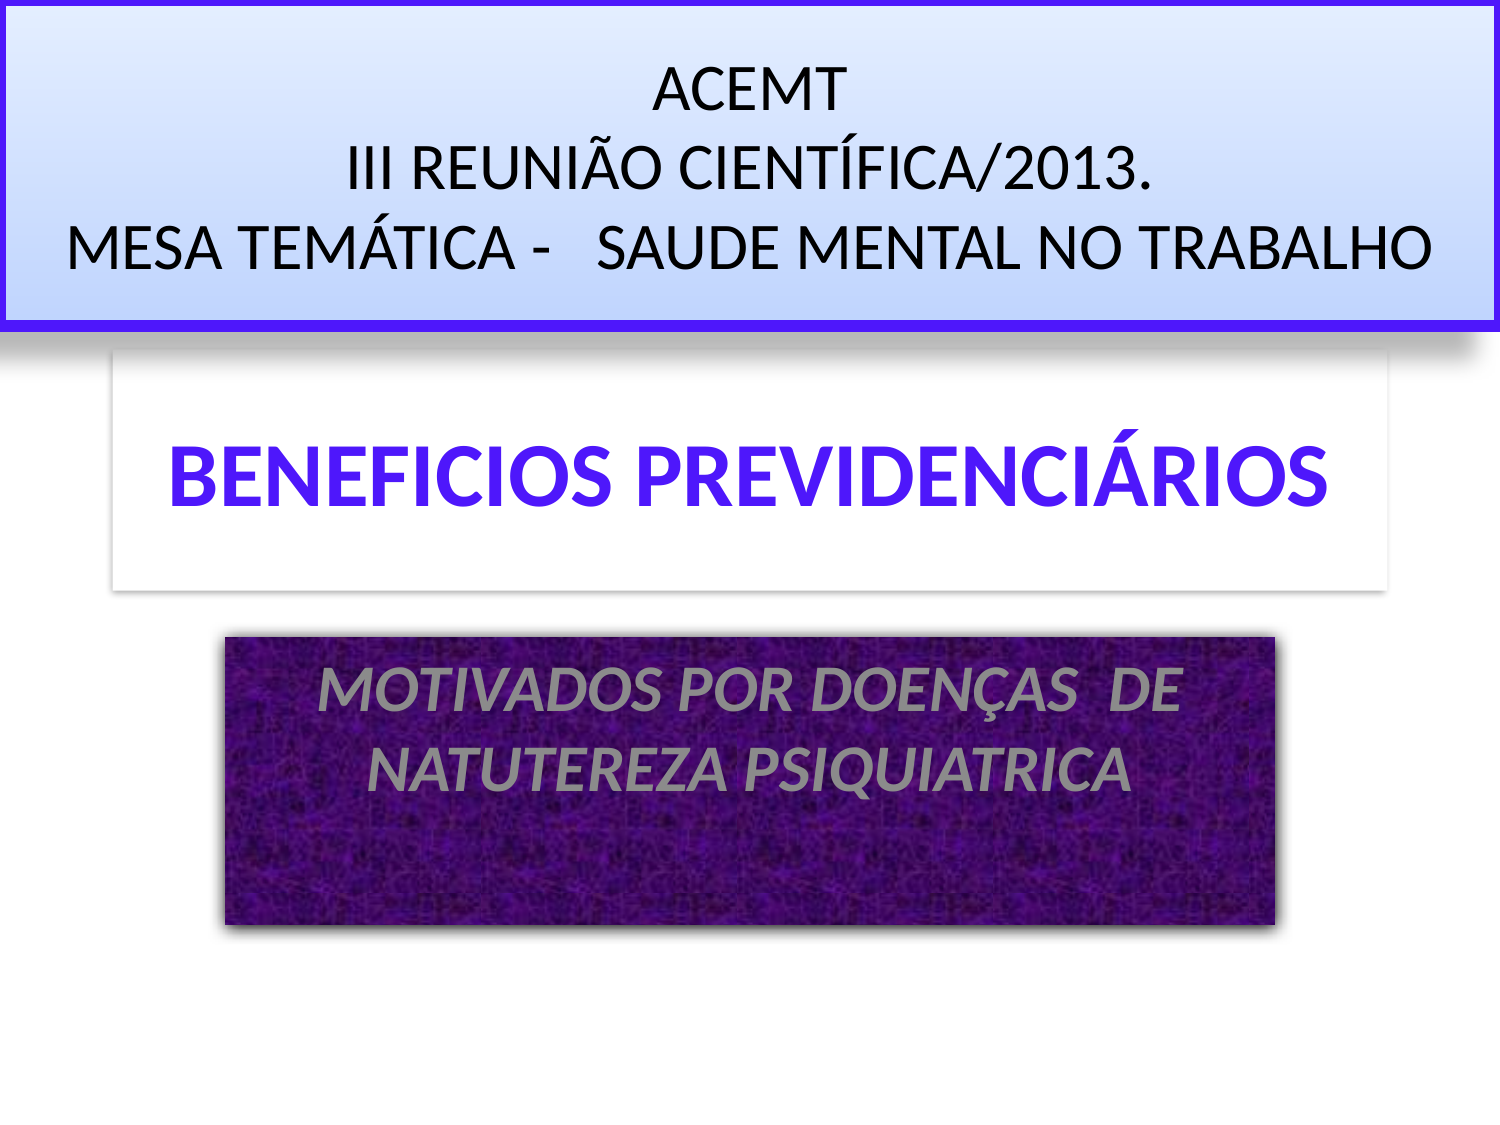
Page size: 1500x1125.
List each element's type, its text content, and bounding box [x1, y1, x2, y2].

title BENEFICIOS PREVIDENCIÁRIOS [110, 365, 1390, 593]
subtitle MOTIVADOS POR DOENÇAS DE NATUTEREZA PSIQUIATRICA [225, 637, 1275, 925]
text_box ACEMT III REUNIÃO CIENTÍFICA/2013. MESA TEMÁTICA - SAUDE MENTAL NO TRABALHO [0, 0, 1500, 327]
